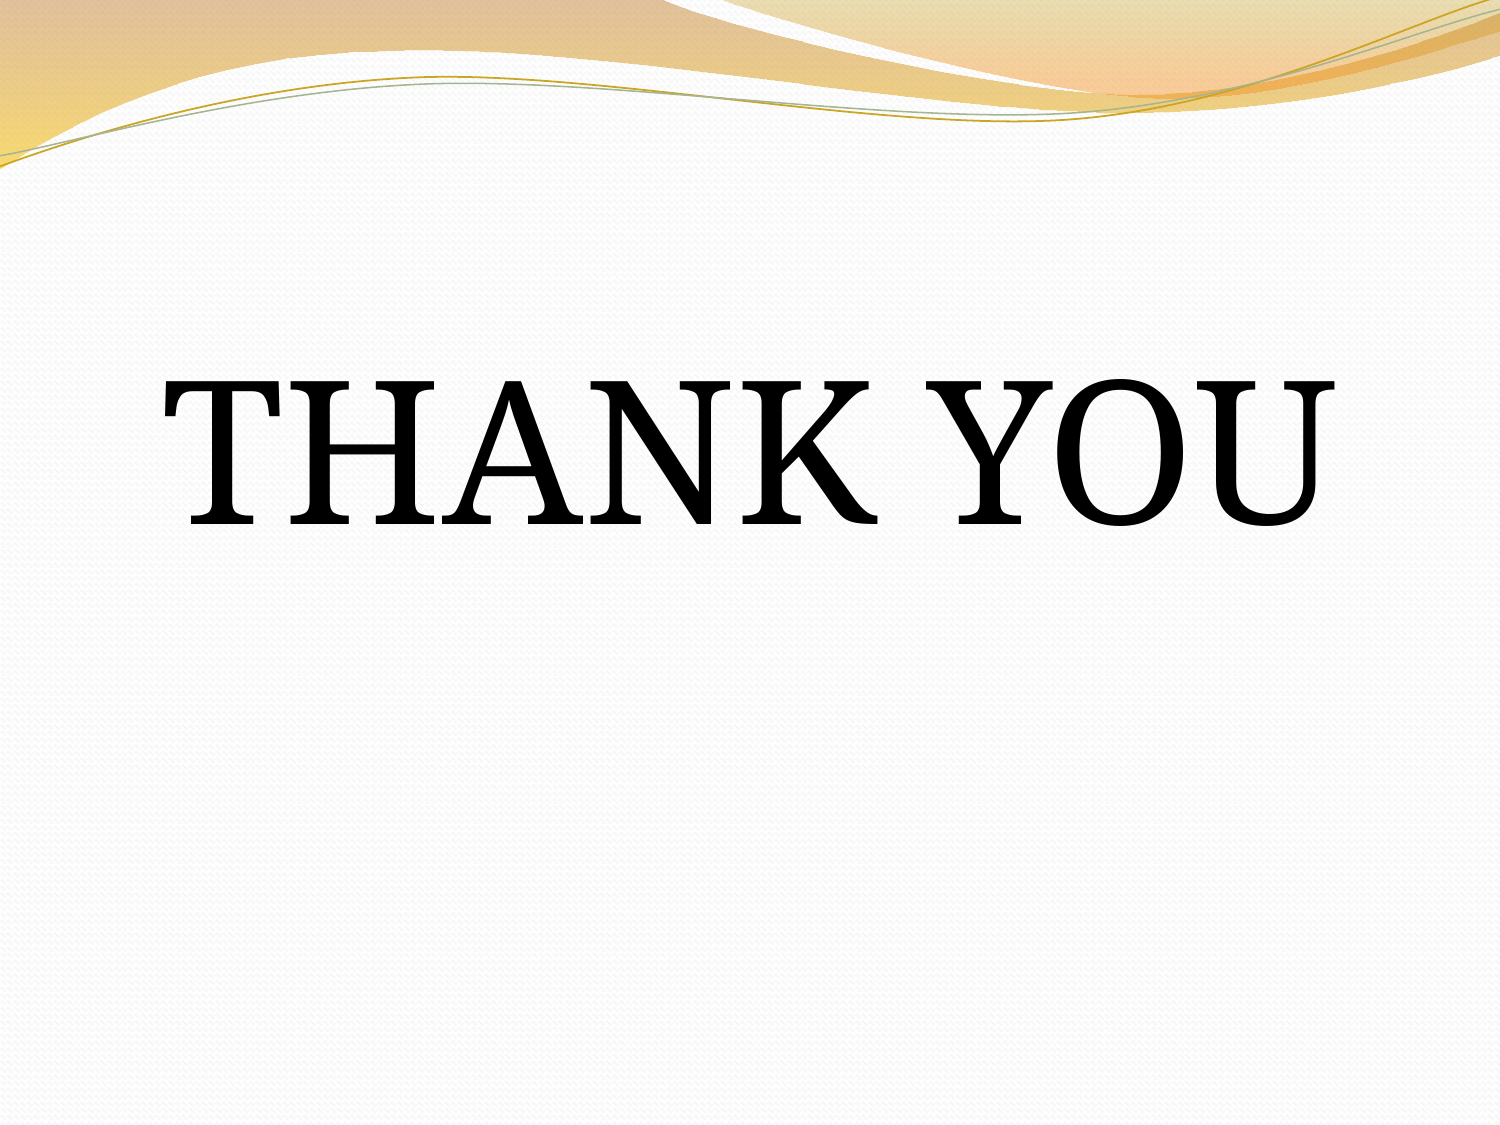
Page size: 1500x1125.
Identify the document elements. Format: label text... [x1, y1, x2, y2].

list THANK YOU [75, 317, 1425, 1038]
